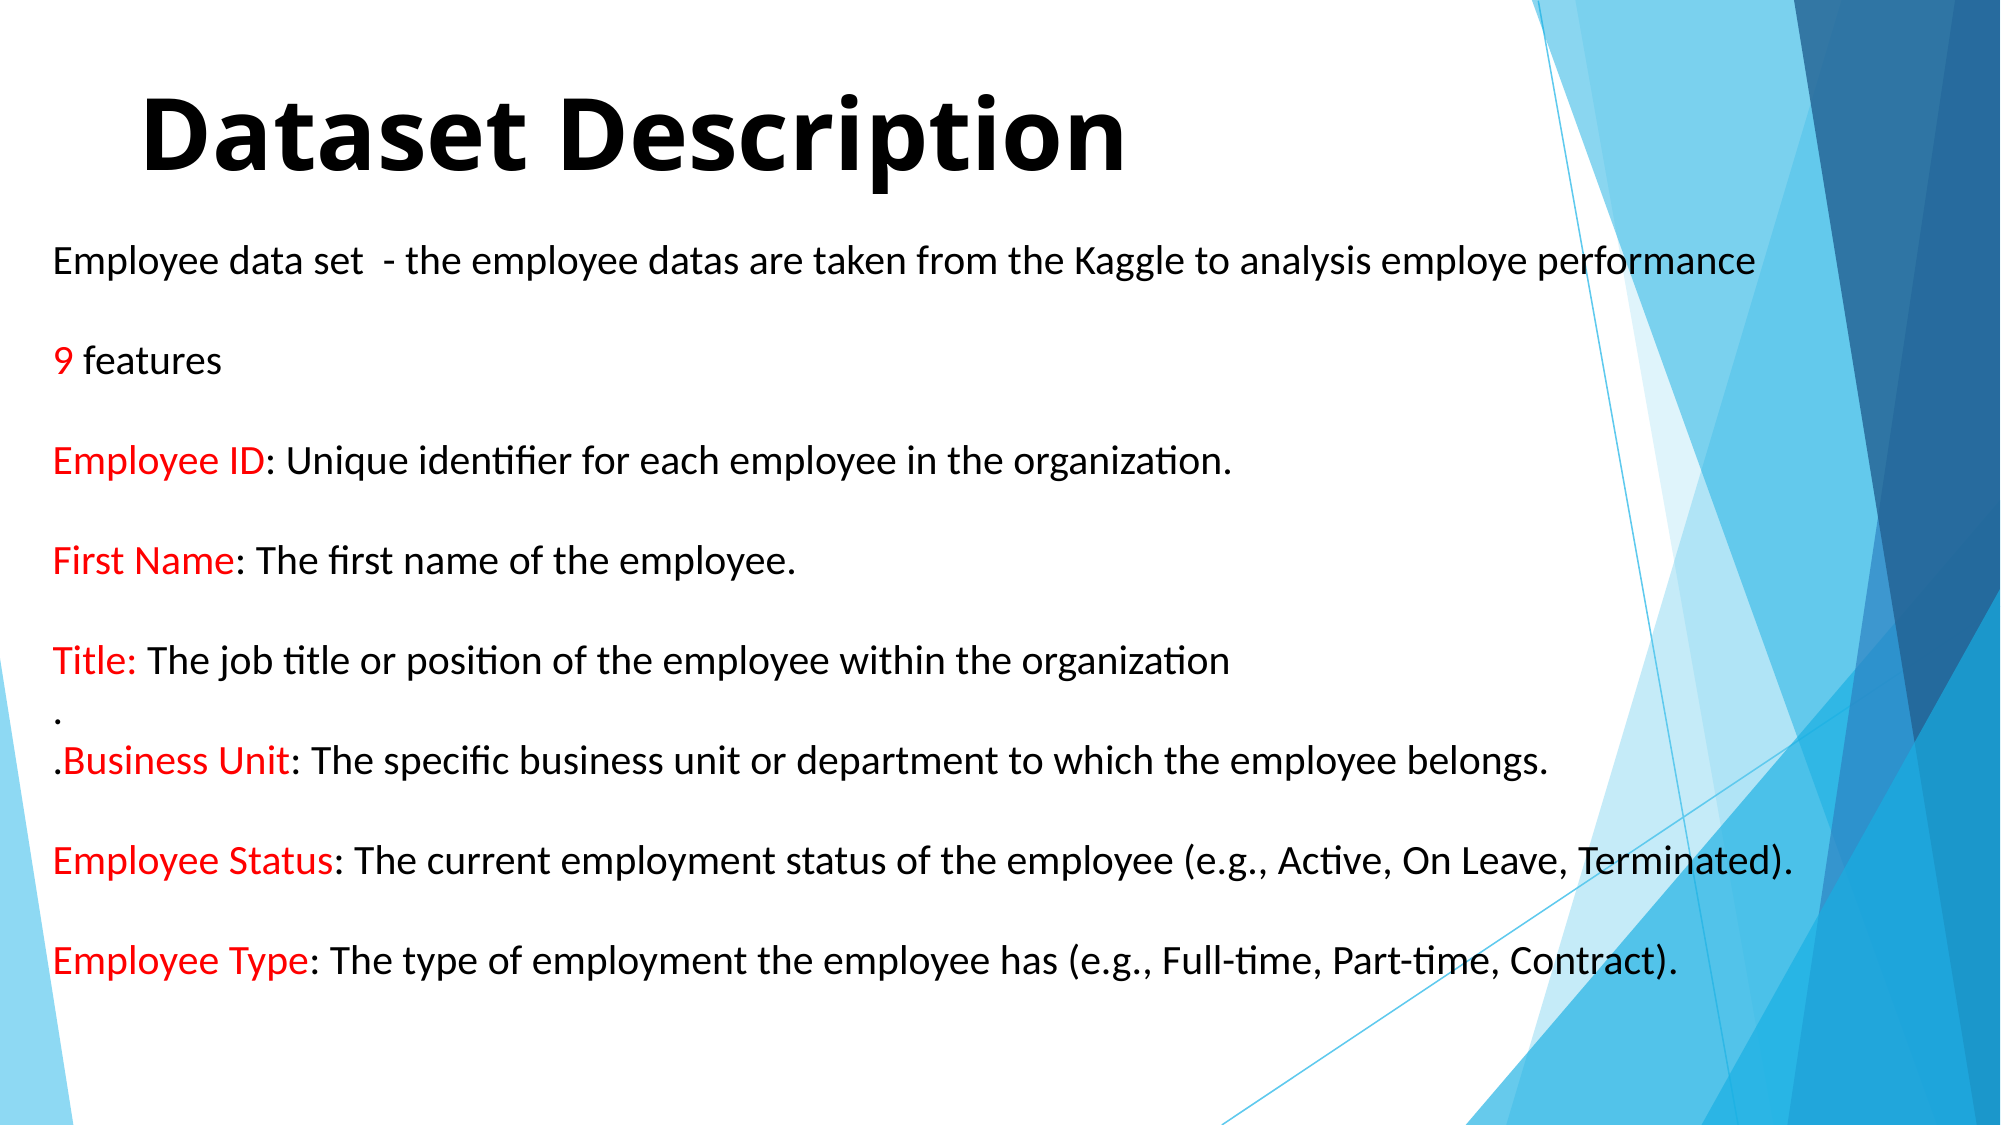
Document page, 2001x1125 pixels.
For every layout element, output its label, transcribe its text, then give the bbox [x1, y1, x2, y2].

list Employee data set - the employee datas are taken from the Kaggle to analysis employe performance 9 features Employee ID: Unique identifier for each employee in the organization. First Name: The first name of the employee. Title: The job title or position of the employee within the organization . .Business Unit: The specific business unit or department to which the employee belongs. Employee Status: The current employment status of the employee (e.g., Active, On Leave, Terminated). Employee Type: The type of employment the employee has (e.g., Full-time, Part-time, Contract). [36, 224, 1813, 1029]
title Dataset Description [123, 62, 1877, 189]
